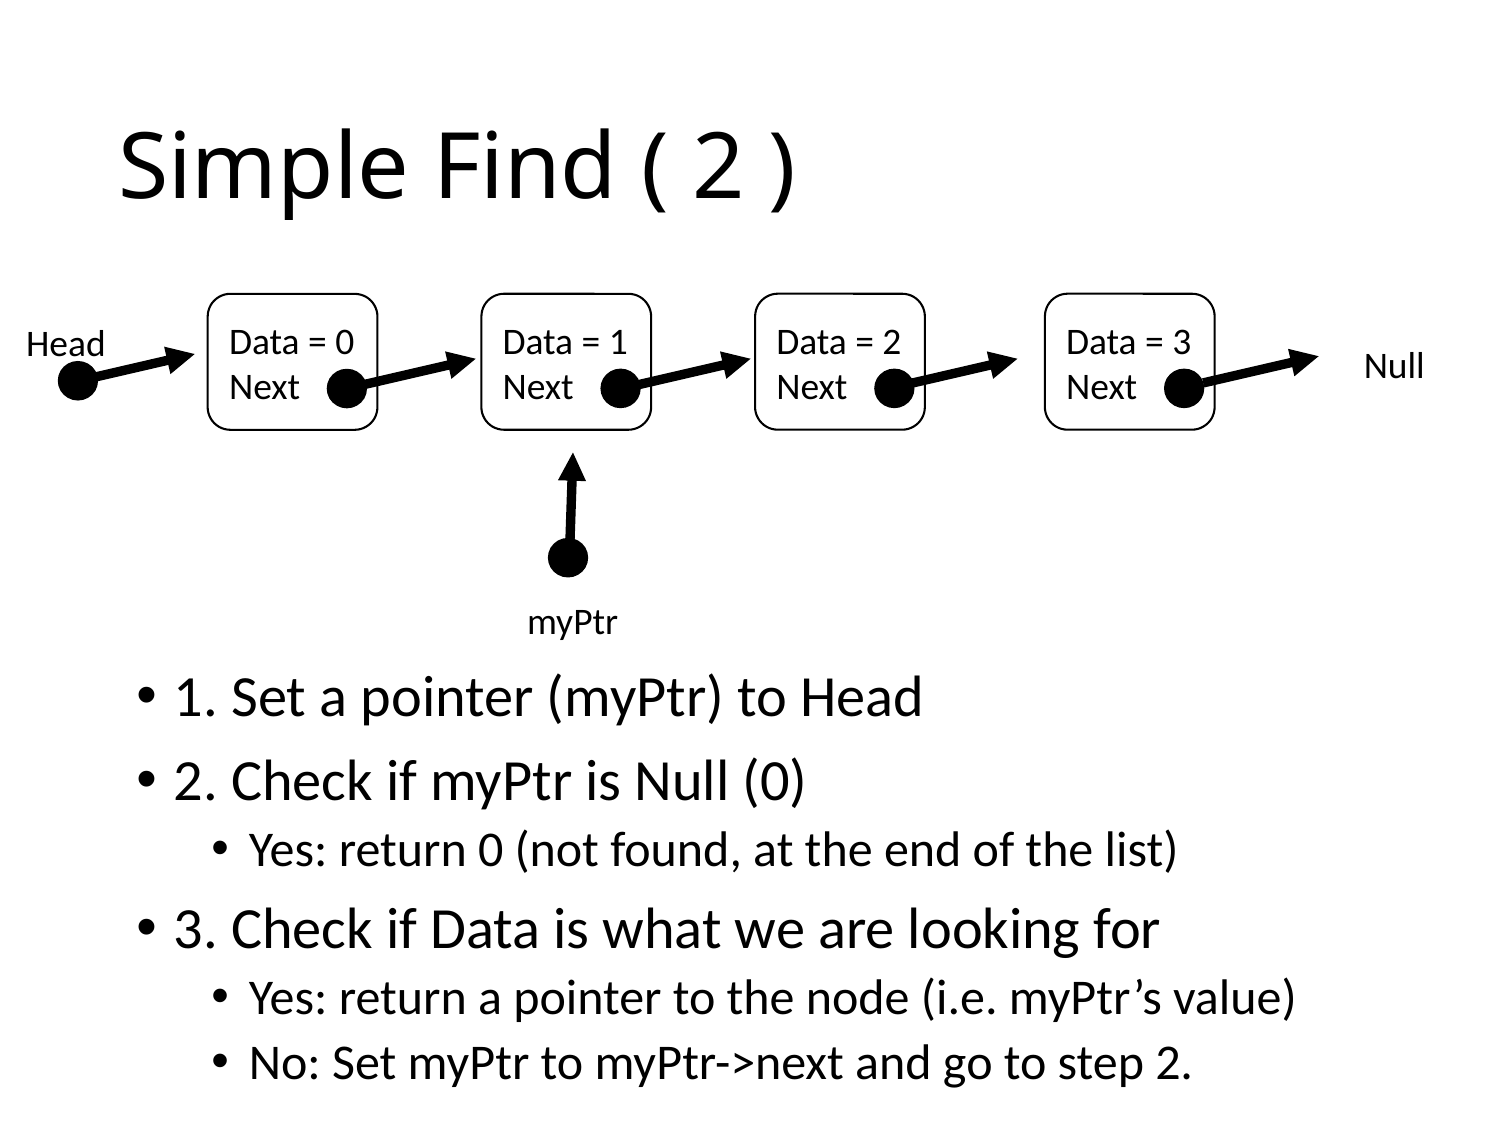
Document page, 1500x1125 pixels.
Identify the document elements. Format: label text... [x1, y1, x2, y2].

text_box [1044, 293, 1215, 430]
text_box myPtr [512, 589, 634, 650]
text_box [547, 537, 589, 578]
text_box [635, 358, 751, 386]
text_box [1203, 356, 1319, 383]
text_box Head [11, 311, 121, 372]
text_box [360, 358, 476, 386]
text_box [57, 360, 99, 401]
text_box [901, 358, 1018, 386]
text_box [79, 353, 195, 381]
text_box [481, 293, 652, 430]
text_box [755, 293, 925, 430]
title Simple Find ( 2 ) [103, 59, 1397, 278]
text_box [207, 293, 378, 430]
list 1. Set a pointer (myPtr) to Head 2. Check if myPtr is Null (0) Yes: return 0 (not found, at the end of the list) 3. Check if Data is what we are looking for Yes: return a pointer to the node (i.e. myPtr’s value) No: Set myPtr to myPtr->next and go to step 2. [121, 659, 1416, 1125]
text_box Null [1348, 333, 1440, 394]
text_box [569, 452, 573, 558]
